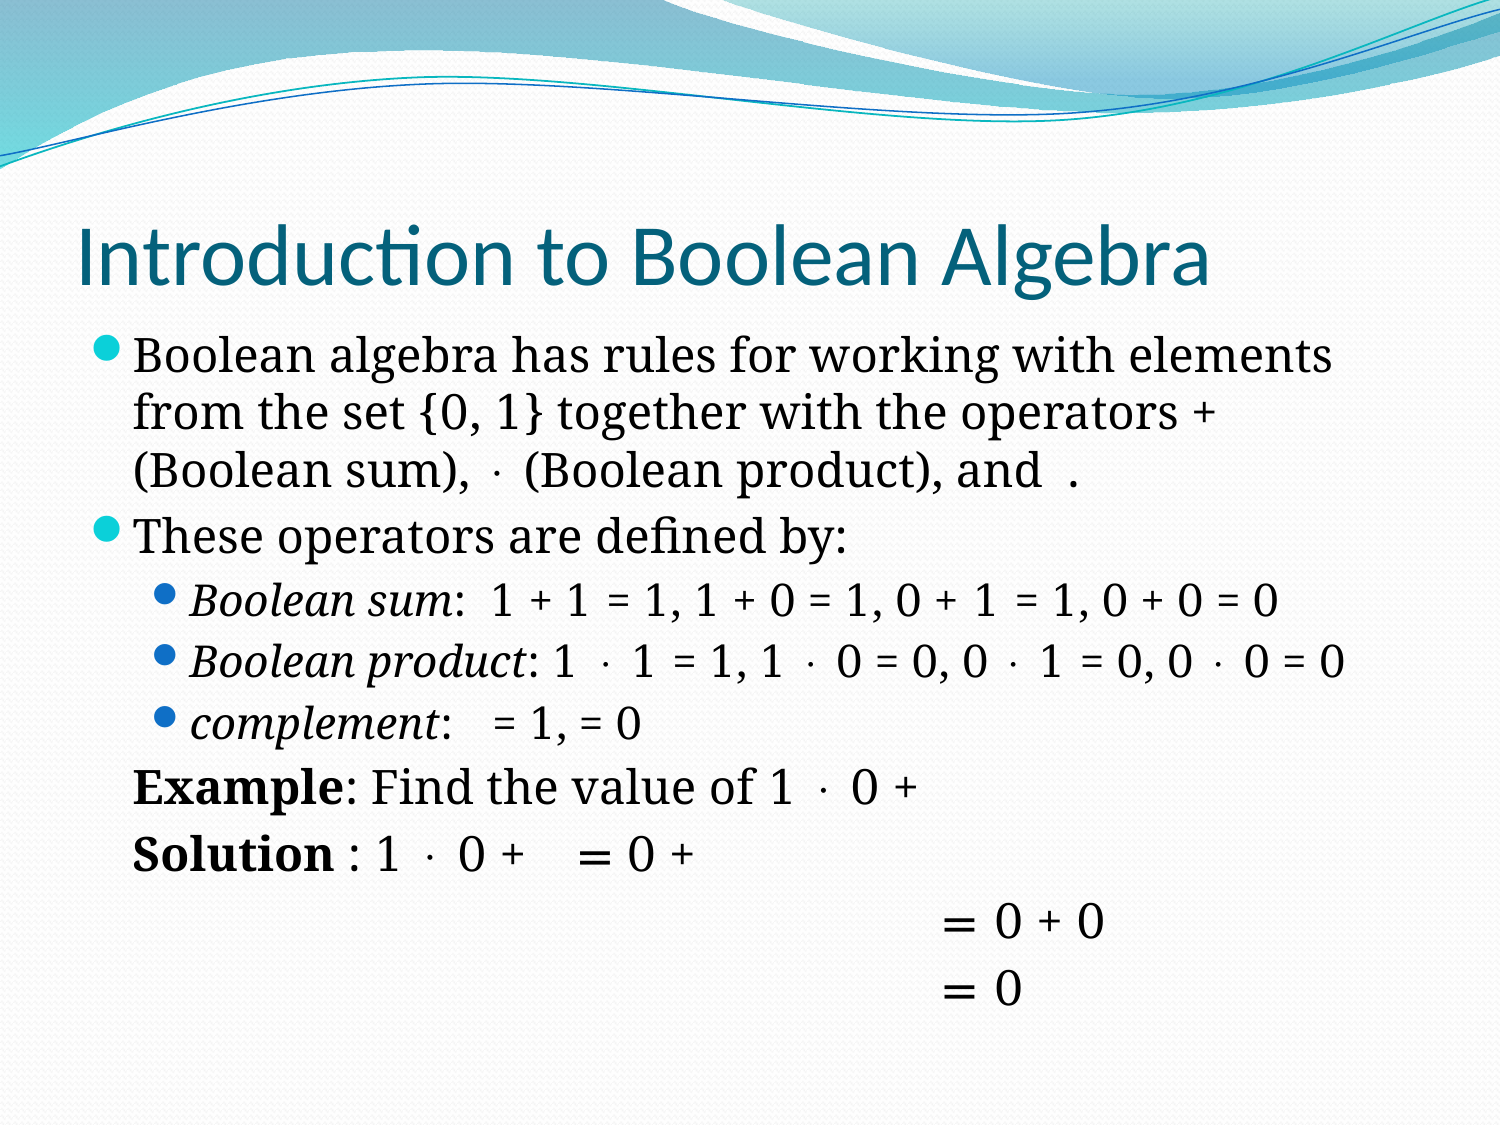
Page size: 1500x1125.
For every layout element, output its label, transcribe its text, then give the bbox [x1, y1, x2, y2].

title Introduction to Boolean Algebra [75, 115, 1425, 303]
